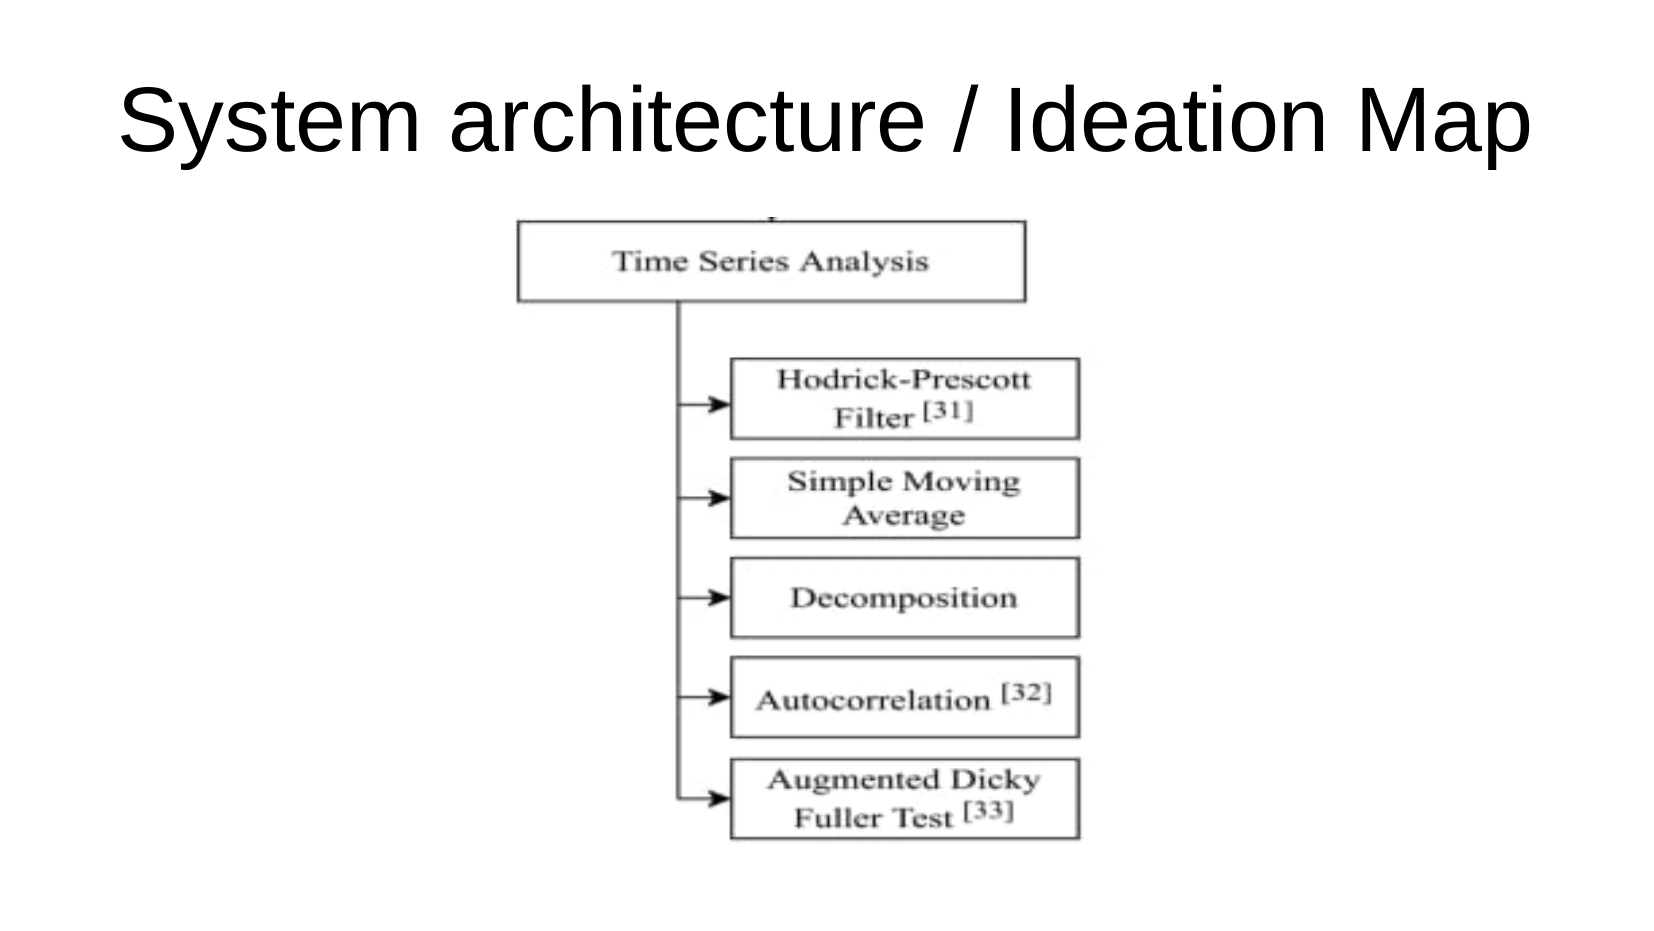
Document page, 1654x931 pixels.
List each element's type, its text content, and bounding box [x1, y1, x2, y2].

picture [515, 217, 1138, 900]
title System architecture / Ideation Map [82, 12, 1571, 218]
